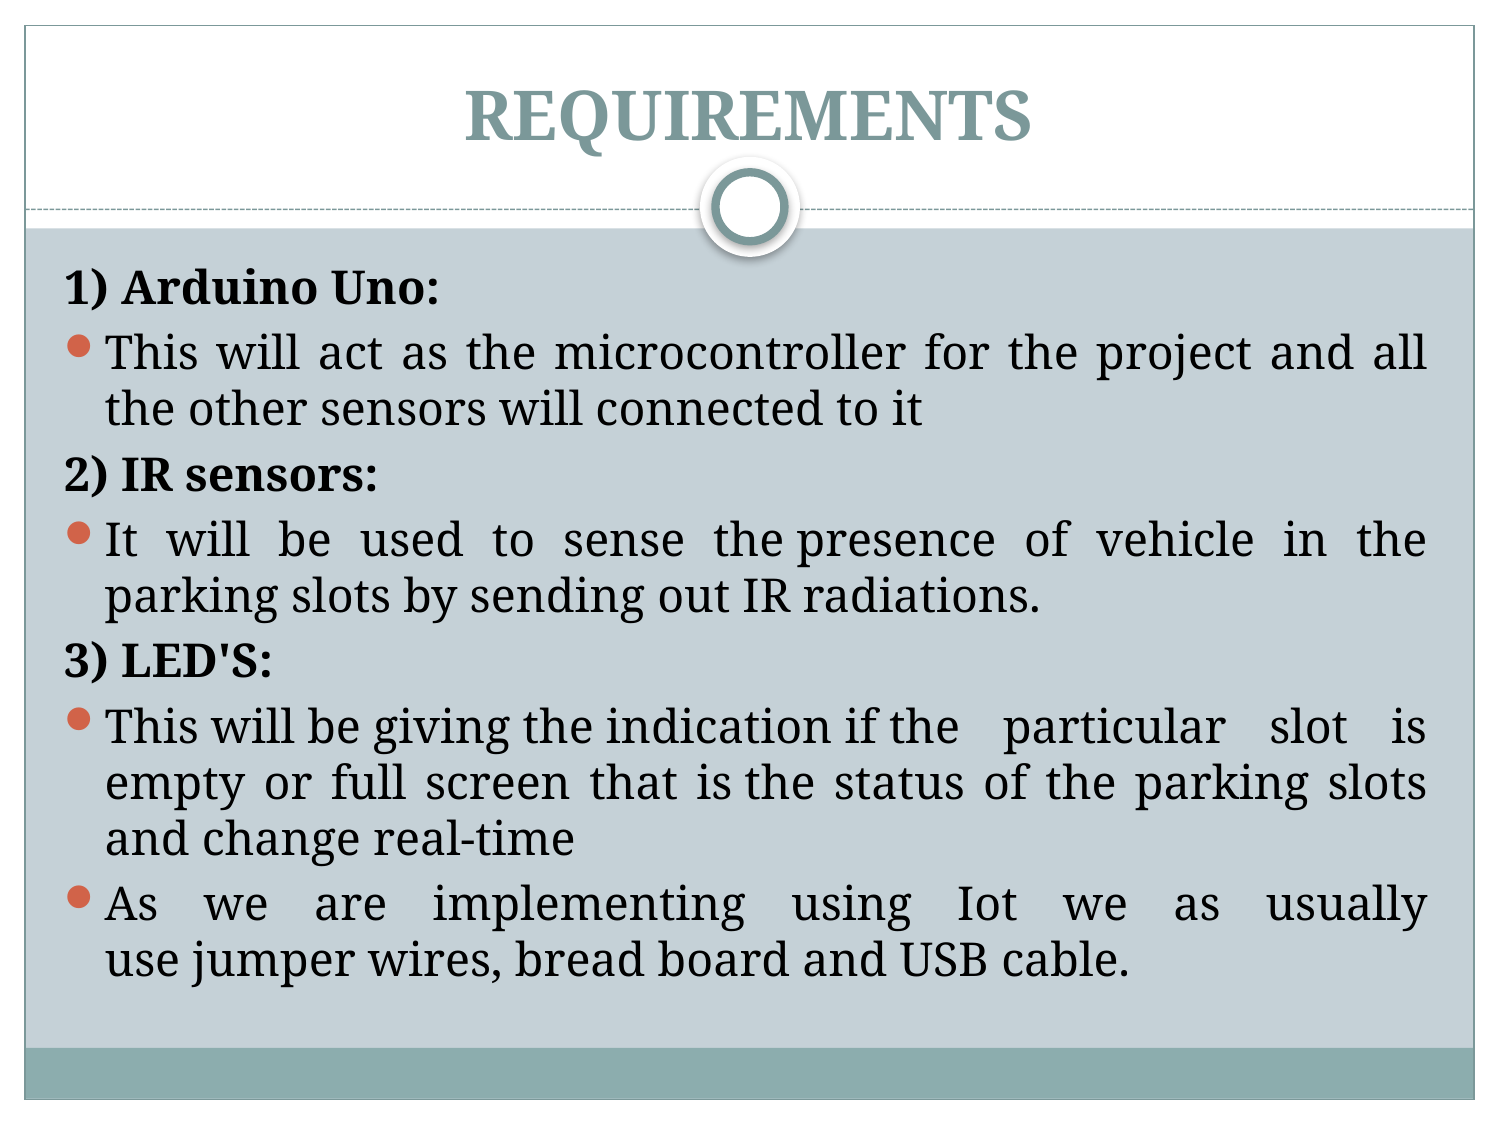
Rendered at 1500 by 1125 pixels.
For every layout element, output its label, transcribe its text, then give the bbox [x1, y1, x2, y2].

list 1) Arduino Uno: This will act as the microcontroller for the project and all the other sensors will connected to it 2) IR sensors: It will be used to sense the presence of vehicle in the parking slots by sending out IR radiations. 3) LED'S: This will be giving the indication if the particular slot is empty or full screen that is the status of the parking slots and change real-time As we are implementing using Iot we as usually use jumper wires, bread board and USB cable. [49, 250, 1445, 1001]
title REQUIREMENTS [49, 37, 1450, 162]
